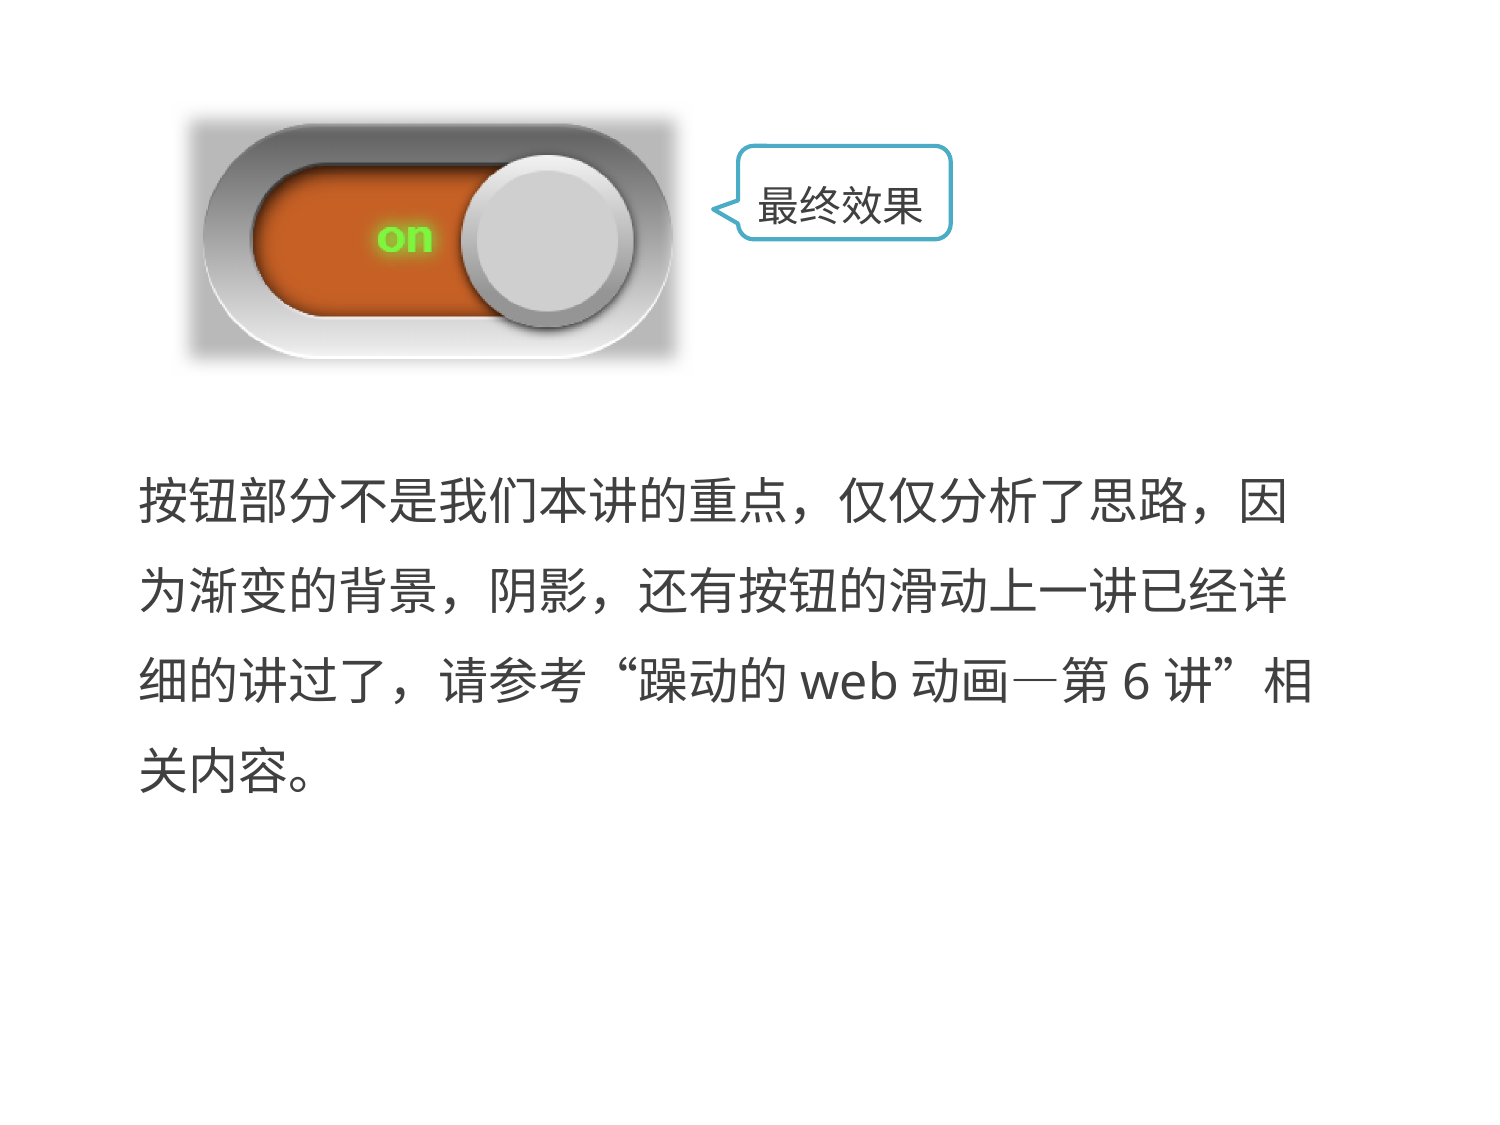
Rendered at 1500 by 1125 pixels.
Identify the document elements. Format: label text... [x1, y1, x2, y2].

picture [170, 101, 694, 378]
text_box 按钮部分不是我们本讲的重点，仅仅分析了思路，因为渐变的背景，阴影，还有按钮的滑动上一讲已经详细的讲过了，请参考“躁动的web动画—第6讲”相关内容。 [123, 432, 1353, 808]
text_box 最终效果 [711, 143, 953, 242]
